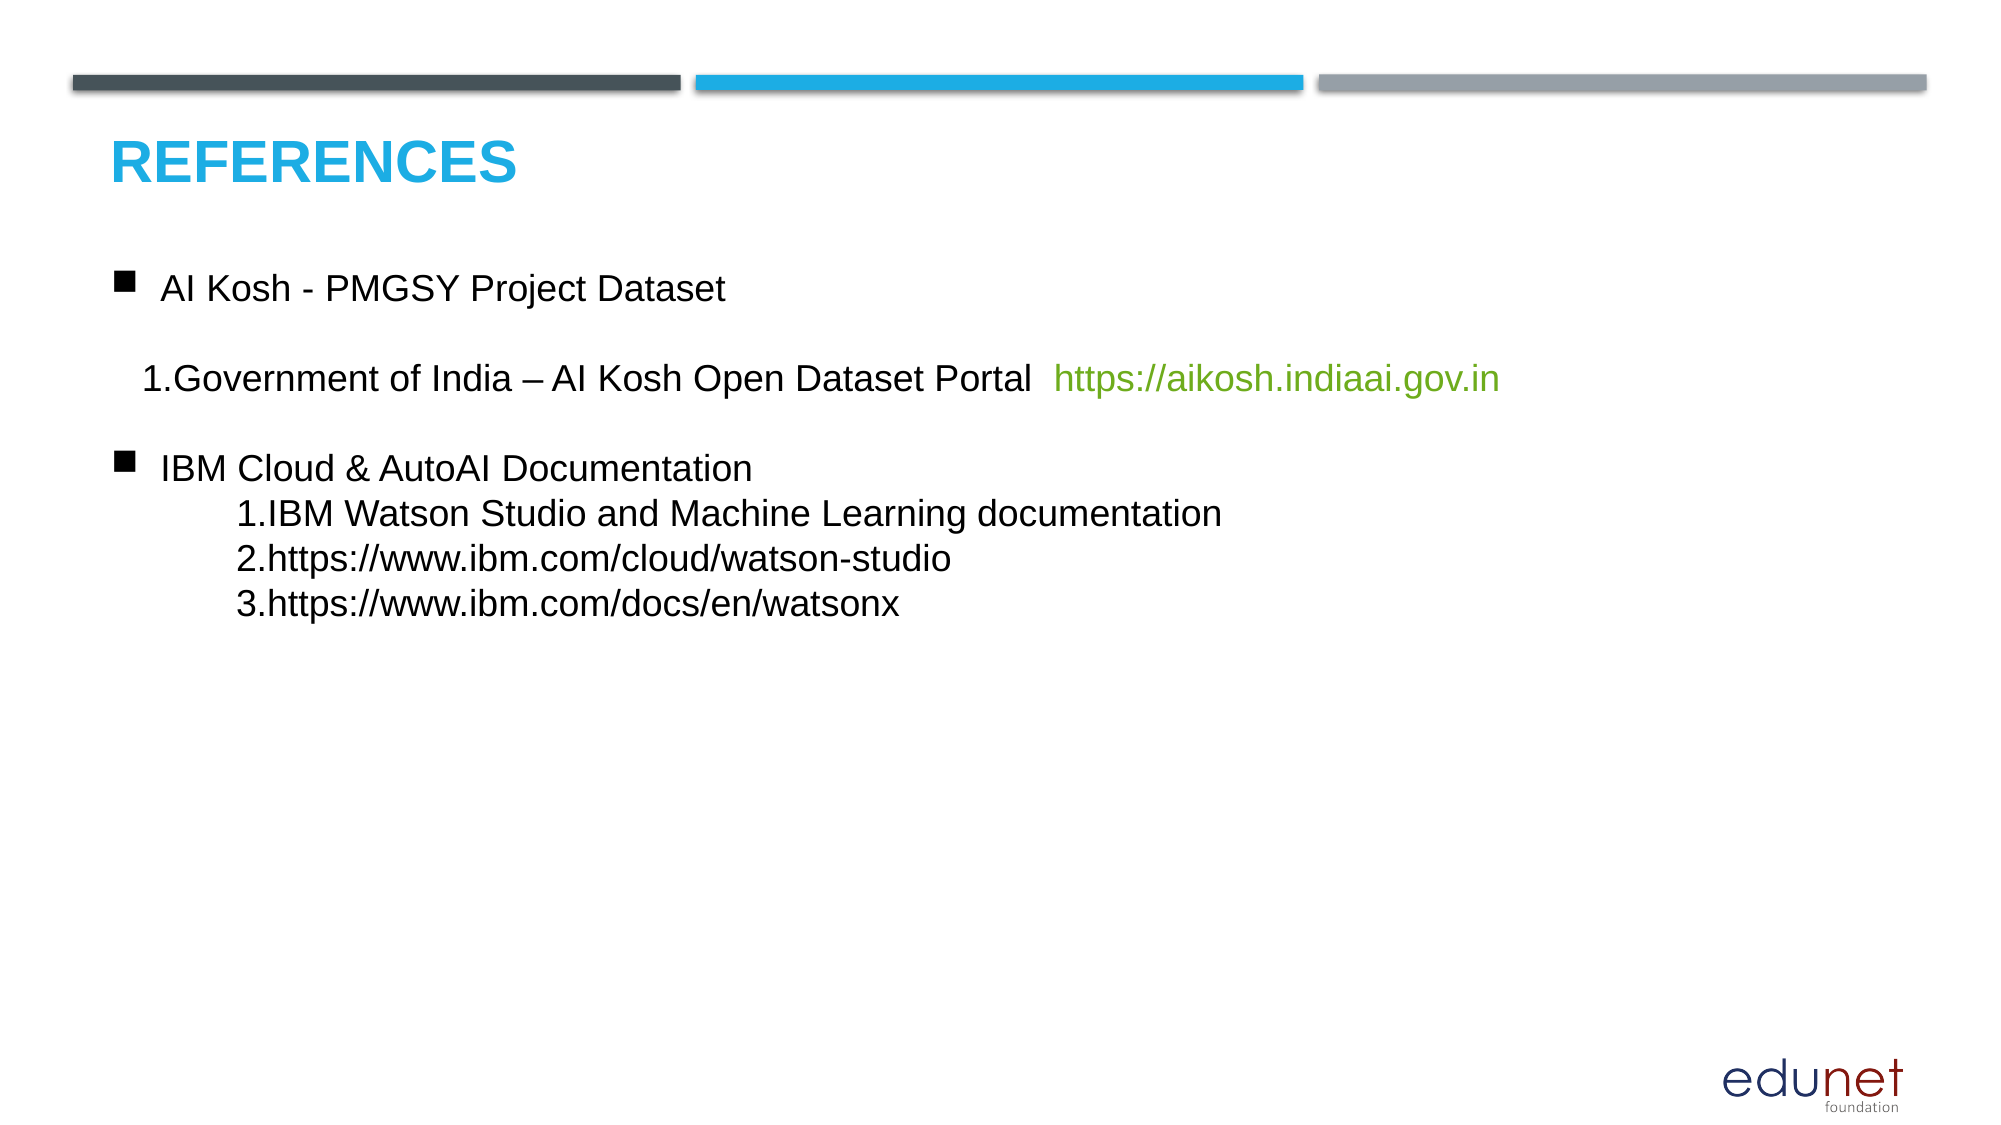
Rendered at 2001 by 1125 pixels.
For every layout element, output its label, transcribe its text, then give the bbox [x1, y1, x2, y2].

title References [95, 115, 1905, 203]
list AI Kosh - PMGSY Project Dataset 1.Government of India – AI Kosh Open Dataset Portal https://aikosh.indiaai.gov.in IBM Cloud & AutoAI Documentation 1.IBM Watson Studio and Machine Learning documentation 2.https://www.ibm.com/cloud/watson-studio 3.https://www.ibm.com/docs/en/watsonx [95, 118, 1778, 771]
picture [1719, 1056, 1905, 1116]
